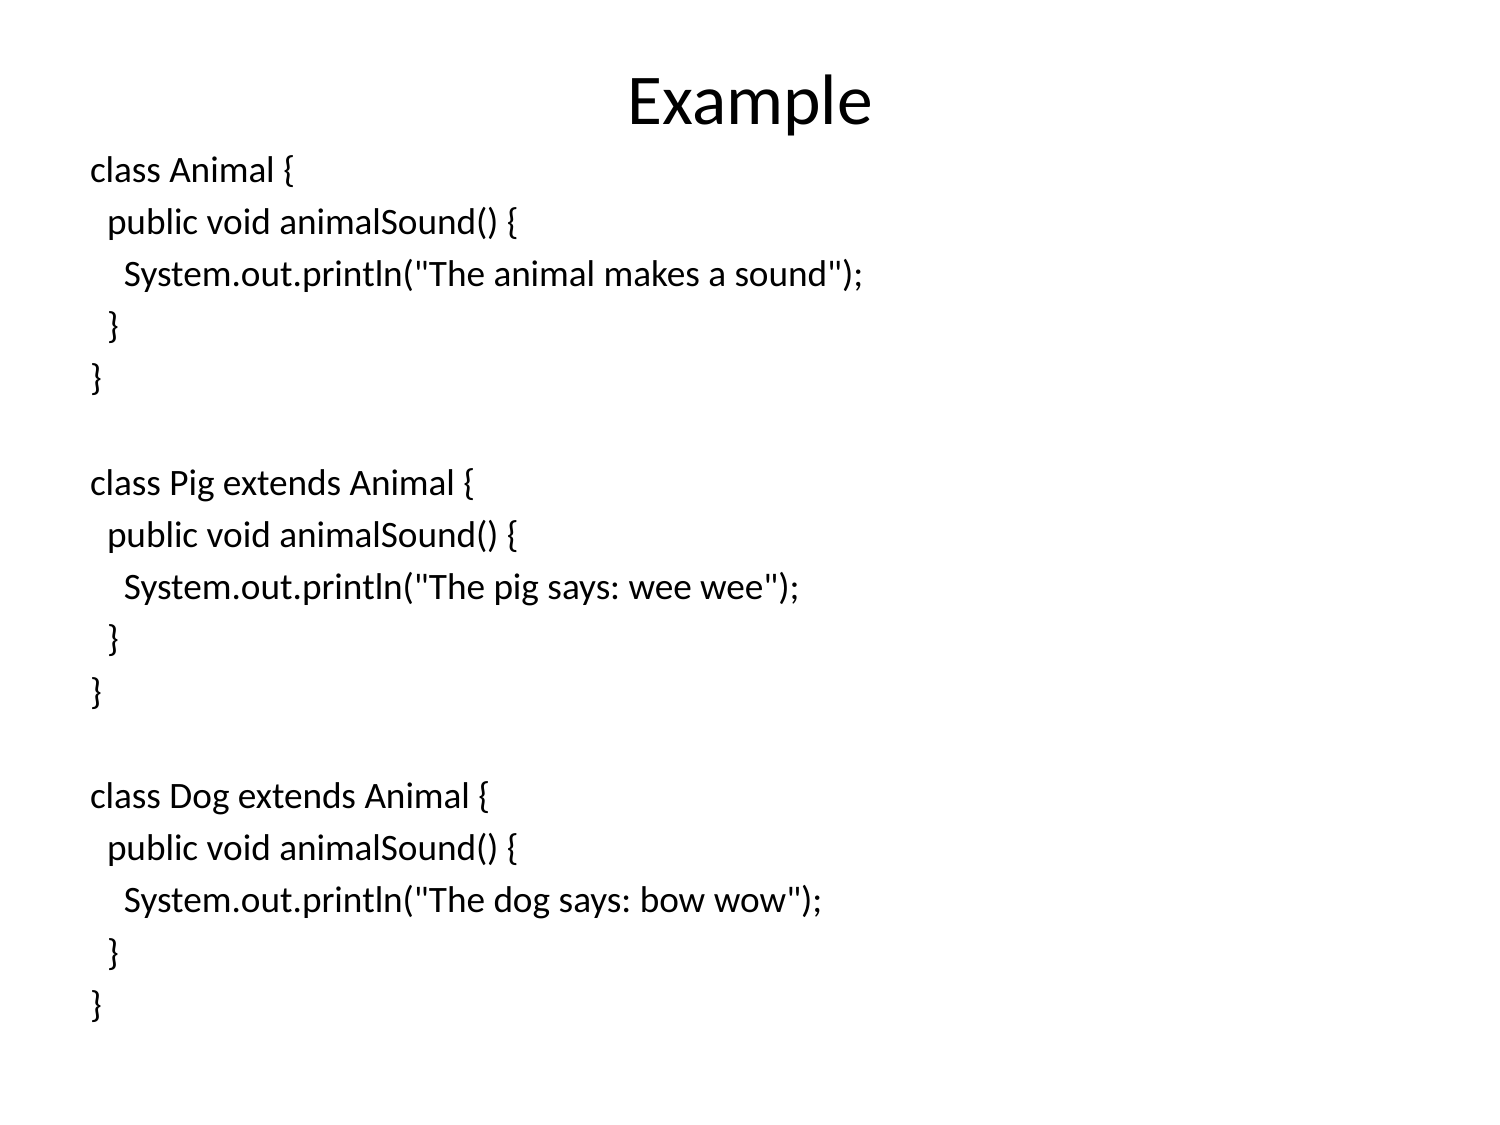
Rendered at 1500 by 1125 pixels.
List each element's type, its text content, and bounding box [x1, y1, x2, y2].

list class Animal { public void animalSound() { System.out.println("The animal makes a sound"); } } class Pig extends Animal { public void animalSound() { System.out.println("The pig says: wee wee"); } } class Dog extends Animal { public void animalSound() { System.out.println("The dog says: bow wow"); } } [75, 137, 1425, 1035]
title Example [75, 45, 1425, 137]
